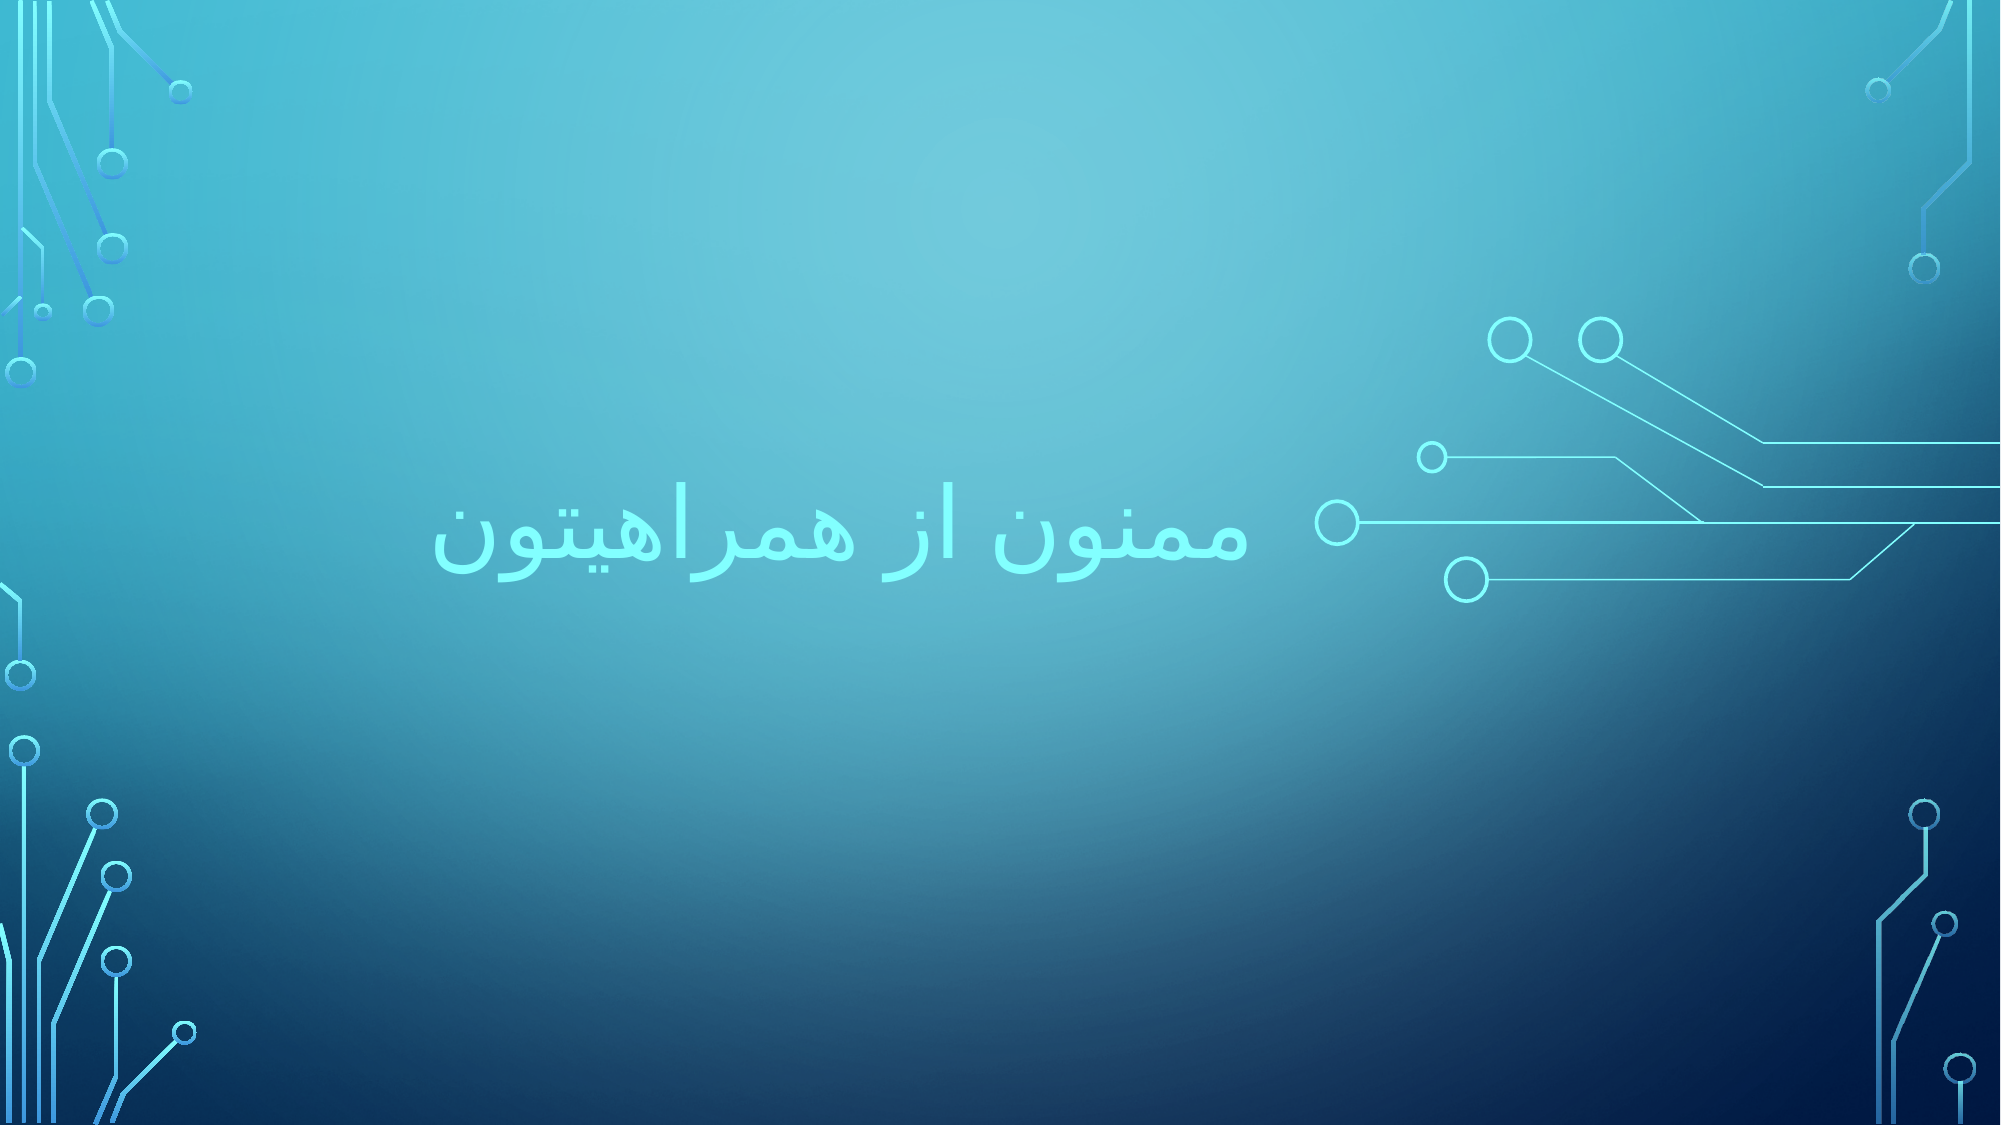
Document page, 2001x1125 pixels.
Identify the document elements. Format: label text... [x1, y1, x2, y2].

text_box ممنون از همراهیتون [403, 451, 1271, 587]
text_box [1615, 456, 1703, 523]
text_box [1443, 556, 1489, 603]
text_box [1578, 316, 1624, 354]
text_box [1524, 354, 1764, 486]
text_box [1416, 440, 1448, 474]
text_box [1487, 316, 1533, 364]
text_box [1615, 354, 1764, 444]
text_box [1314, 499, 1360, 547]
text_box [1849, 523, 1915, 580]
